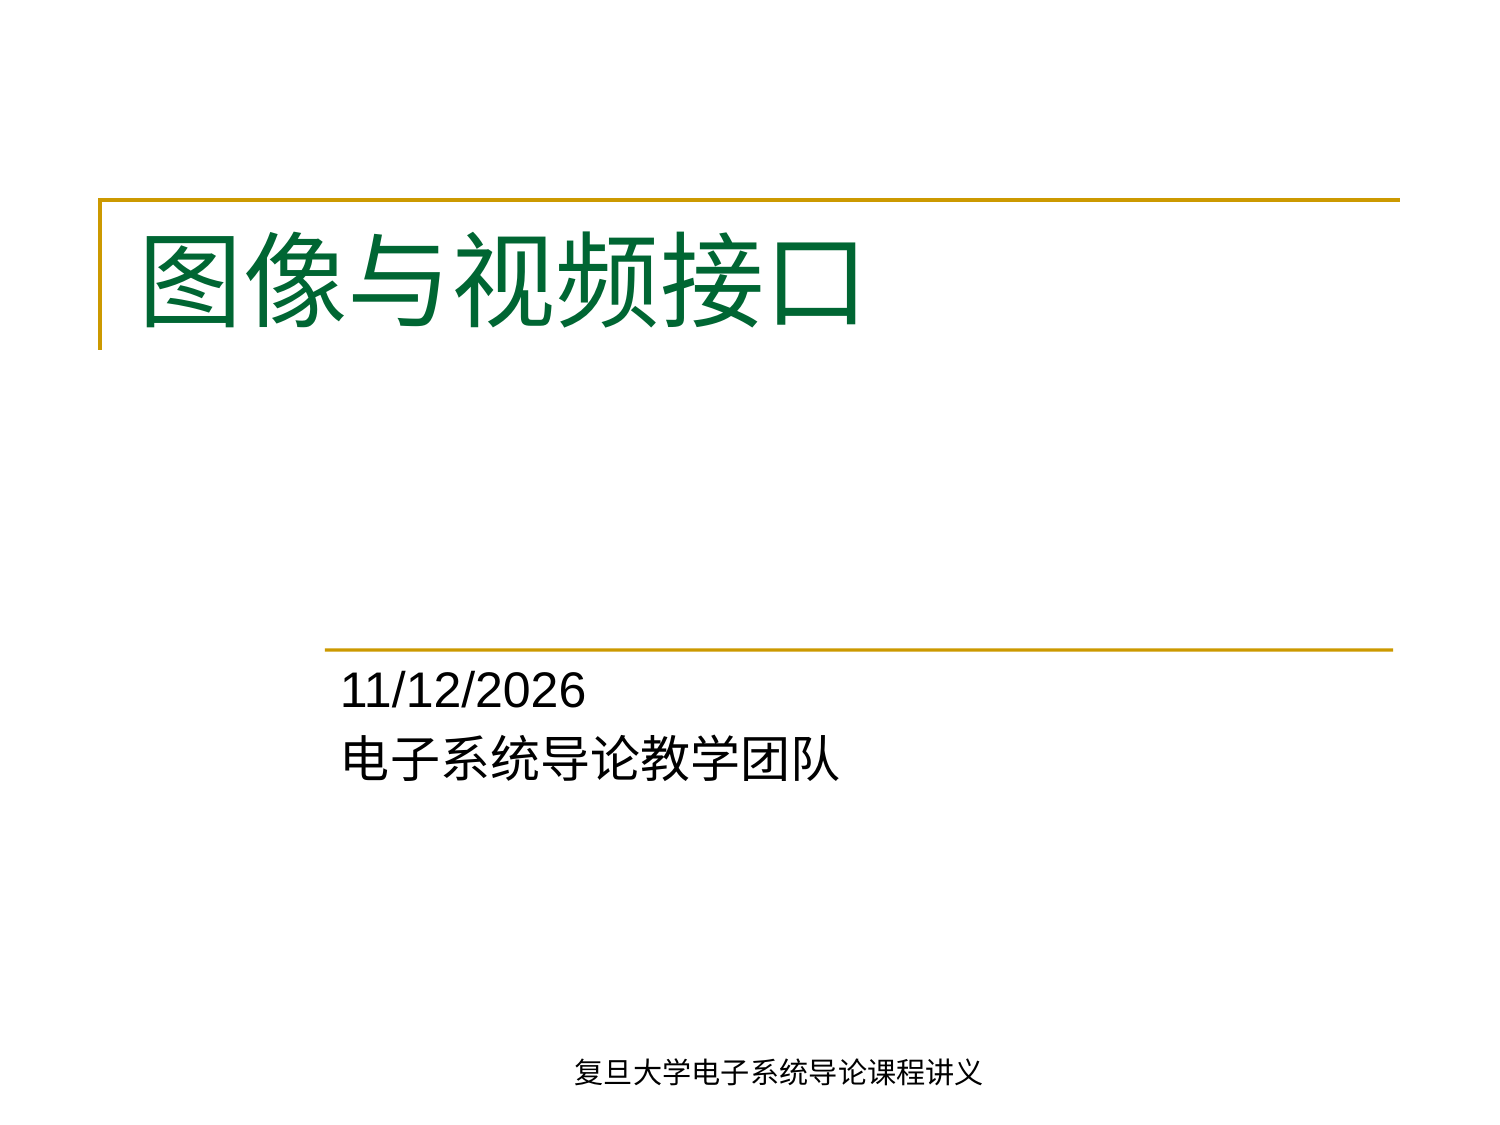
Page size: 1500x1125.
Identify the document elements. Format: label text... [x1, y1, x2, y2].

title 图像与视频接口 [123, 208, 1399, 493]
subtitle 2023/3/11 电子系统导论教学团队 [324, 650, 1400, 938]
